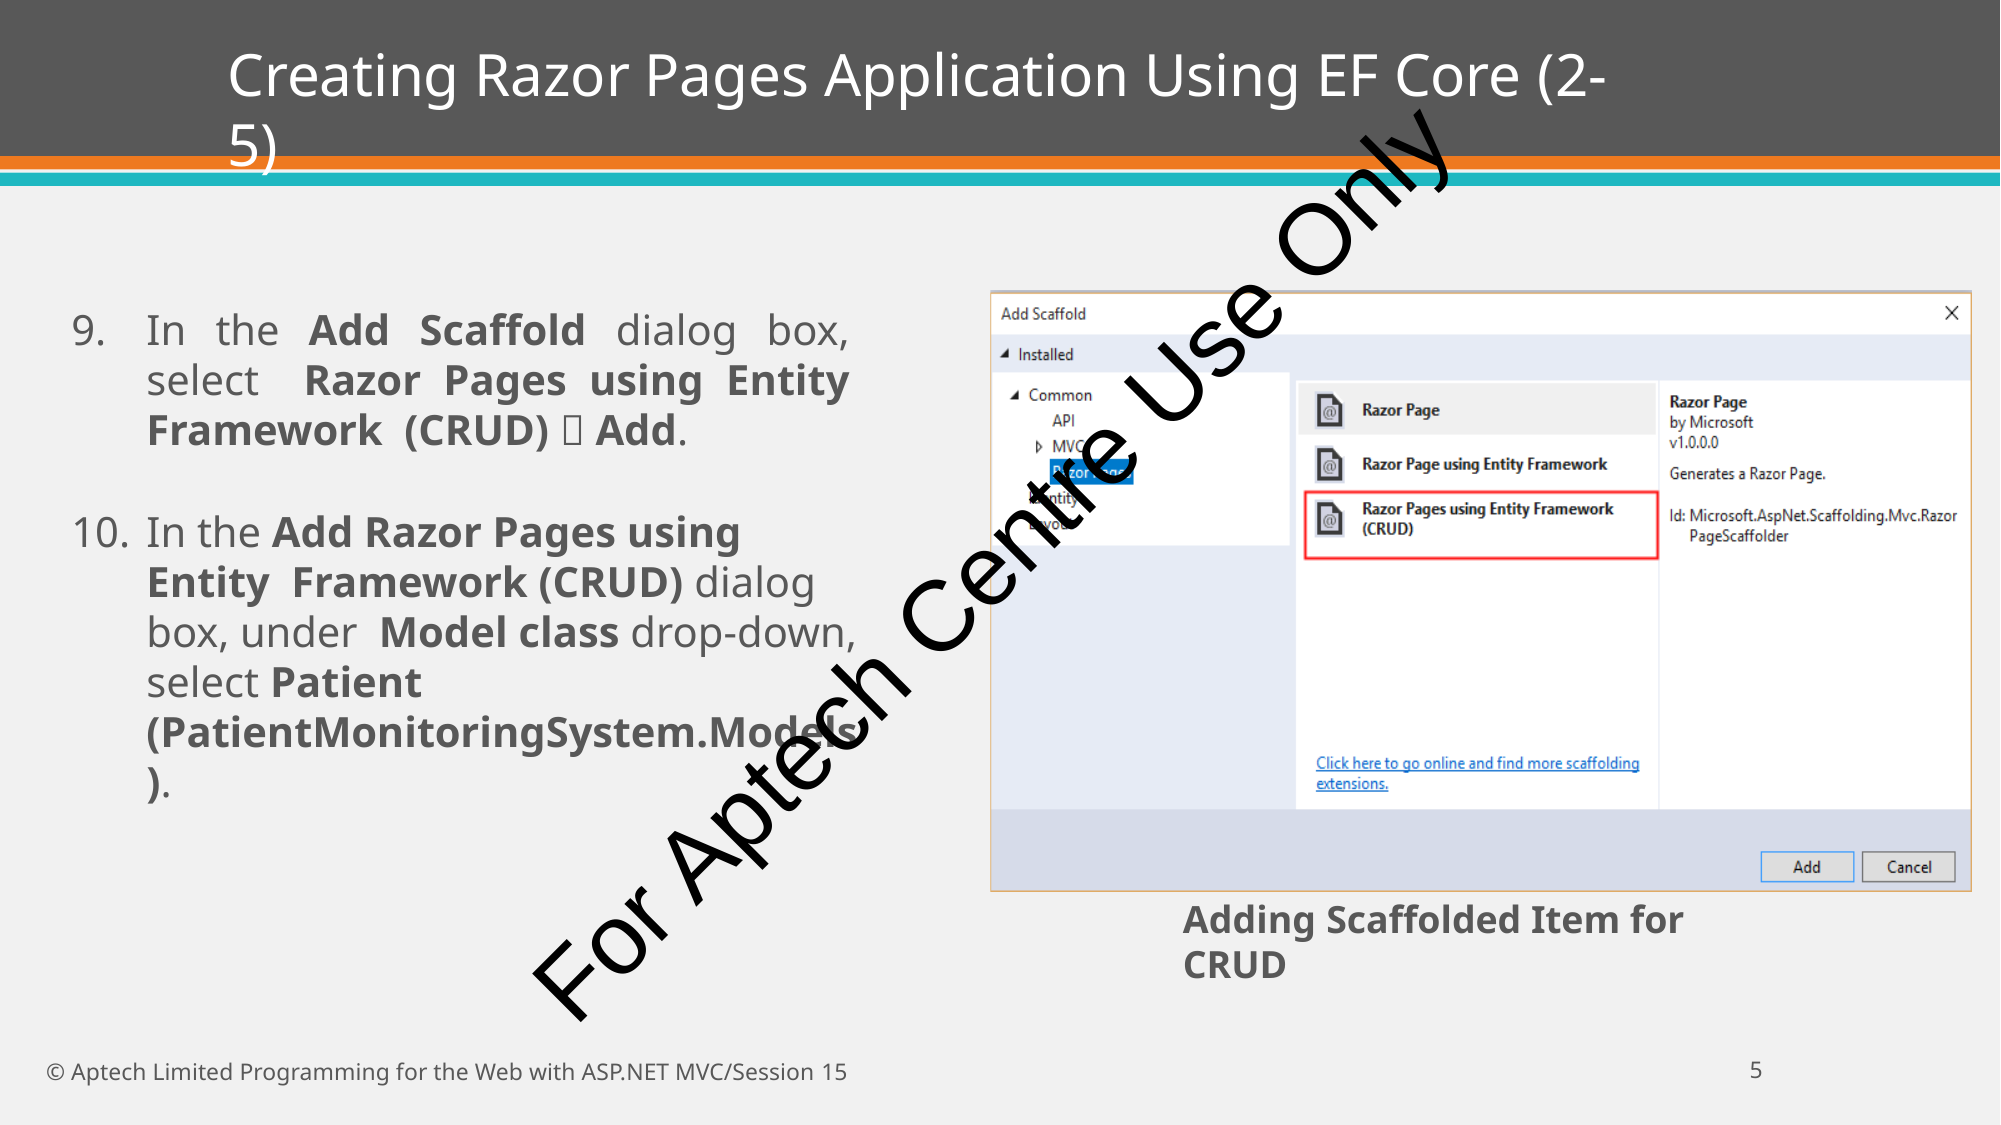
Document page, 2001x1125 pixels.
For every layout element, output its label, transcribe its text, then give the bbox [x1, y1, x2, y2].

text_box Adding Scaffolded Item for CRUD [1180, 894, 1783, 987]
text_box For Aptech Centre Use Only [518, 81, 1481, 1043]
text_box [990, 290, 1972, 892]
title Creating Razor Pages Application Using EF Core (2-5) [225, 36, 1626, 227]
footer © Aptech Limited Programming for the Web with ASP.NET MVC/Session 15 [43, 1057, 853, 1125]
slide_number 10 [1745, 1054, 1777, 1125]
text_box In the Add Scaffold dialog box, select Razor Pages using Entity Framework (CRUD)  Add. In the Add Razor Pages using Entity Framework (CRUD) dialog box, under Model class drop-down, select Patient (PatientMonitoringSystem.Models). [69, 301, 869, 806]
